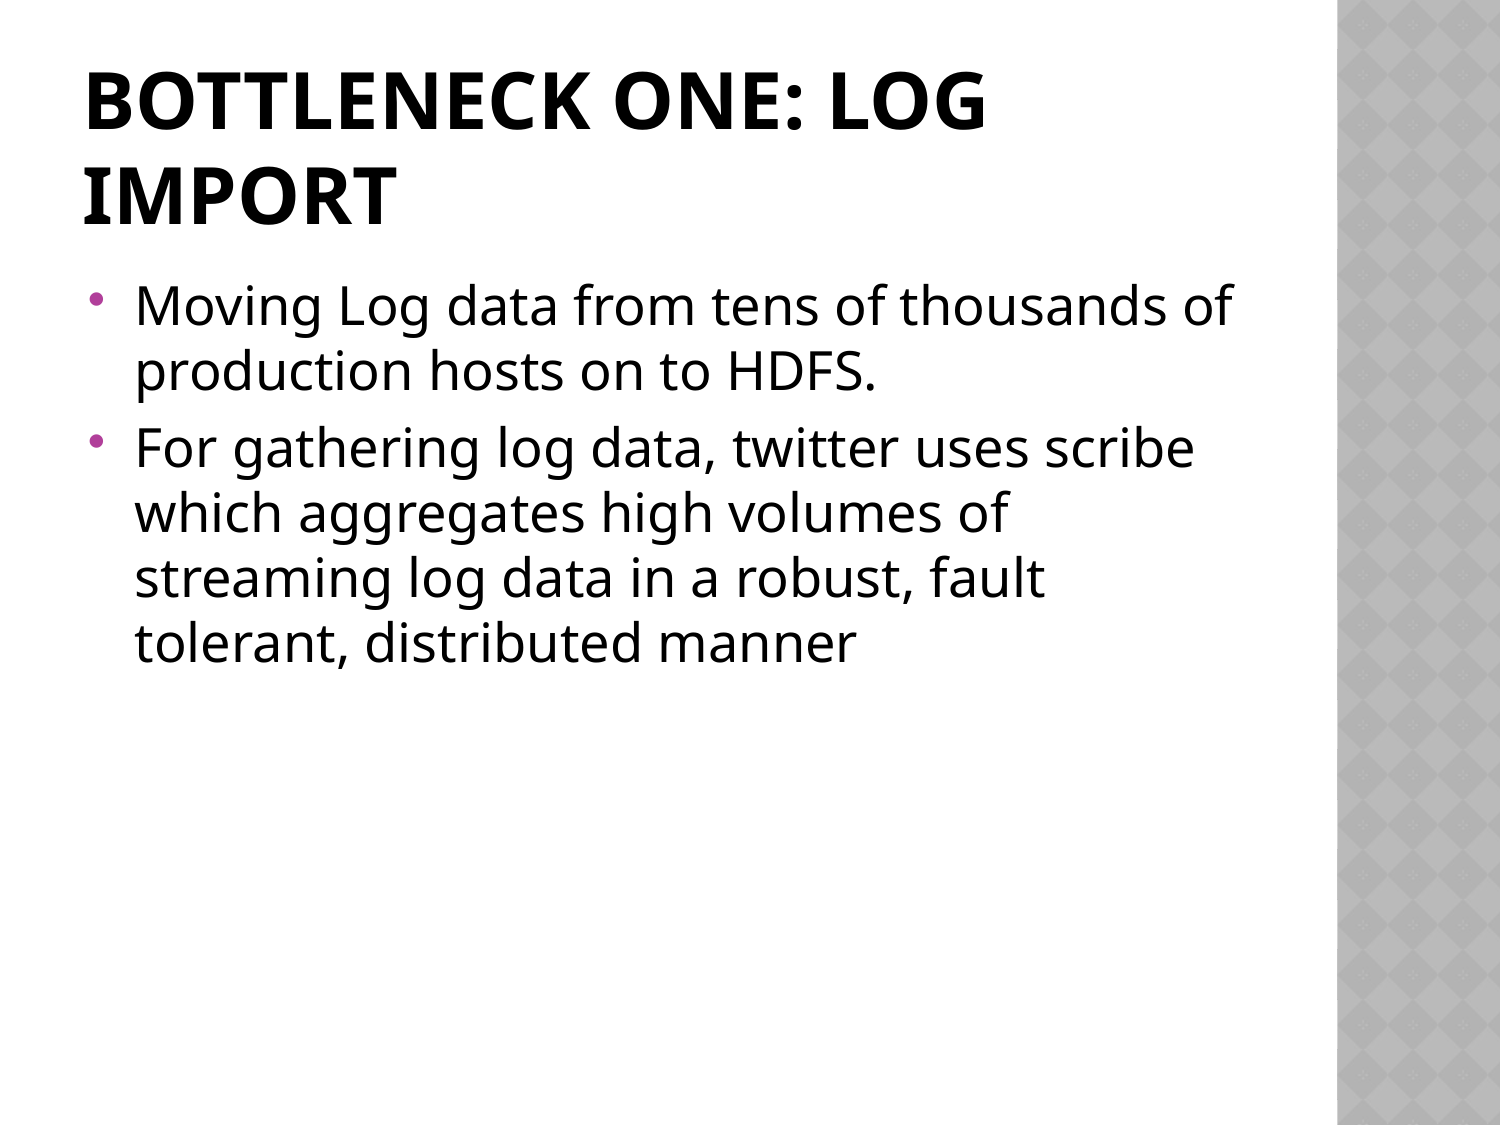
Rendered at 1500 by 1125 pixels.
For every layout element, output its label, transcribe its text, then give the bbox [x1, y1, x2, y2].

list Moving Log data from tens of thousands of production hosts on to HDFS. For gathering log data, twitter uses scribe which aggregates high volumes of streaming log data in a robust, fault tolerant, distributed manner [75, 264, 1263, 1059]
title Bottleneck One: log import [75, 52, 1263, 240]
